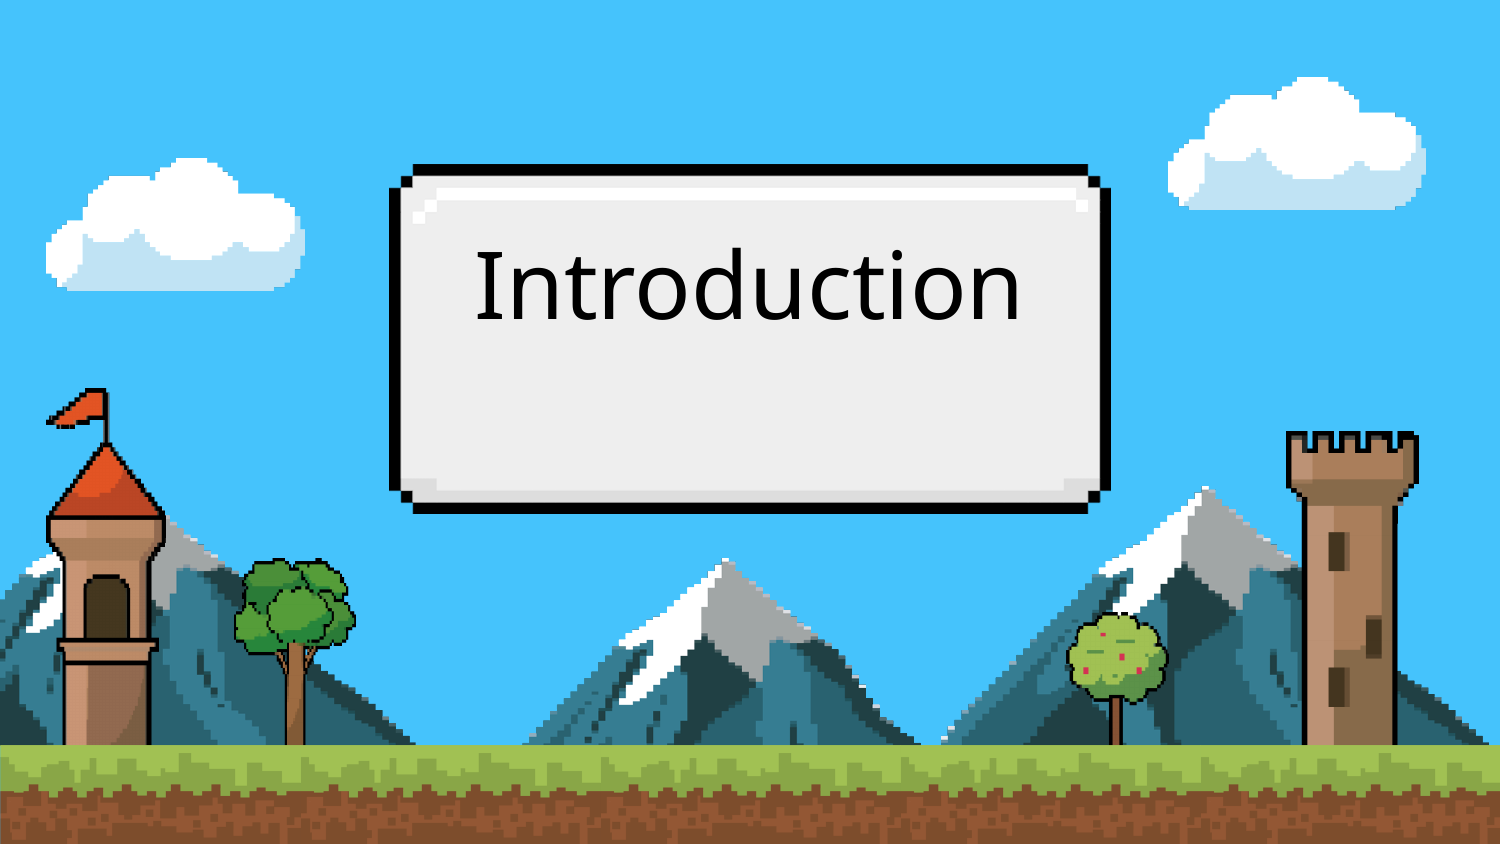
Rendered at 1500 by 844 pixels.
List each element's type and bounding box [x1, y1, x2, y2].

picture [1168, 77, 1426, 210]
picture [46, 158, 305, 291]
picture [0, 164, 1500, 844]
